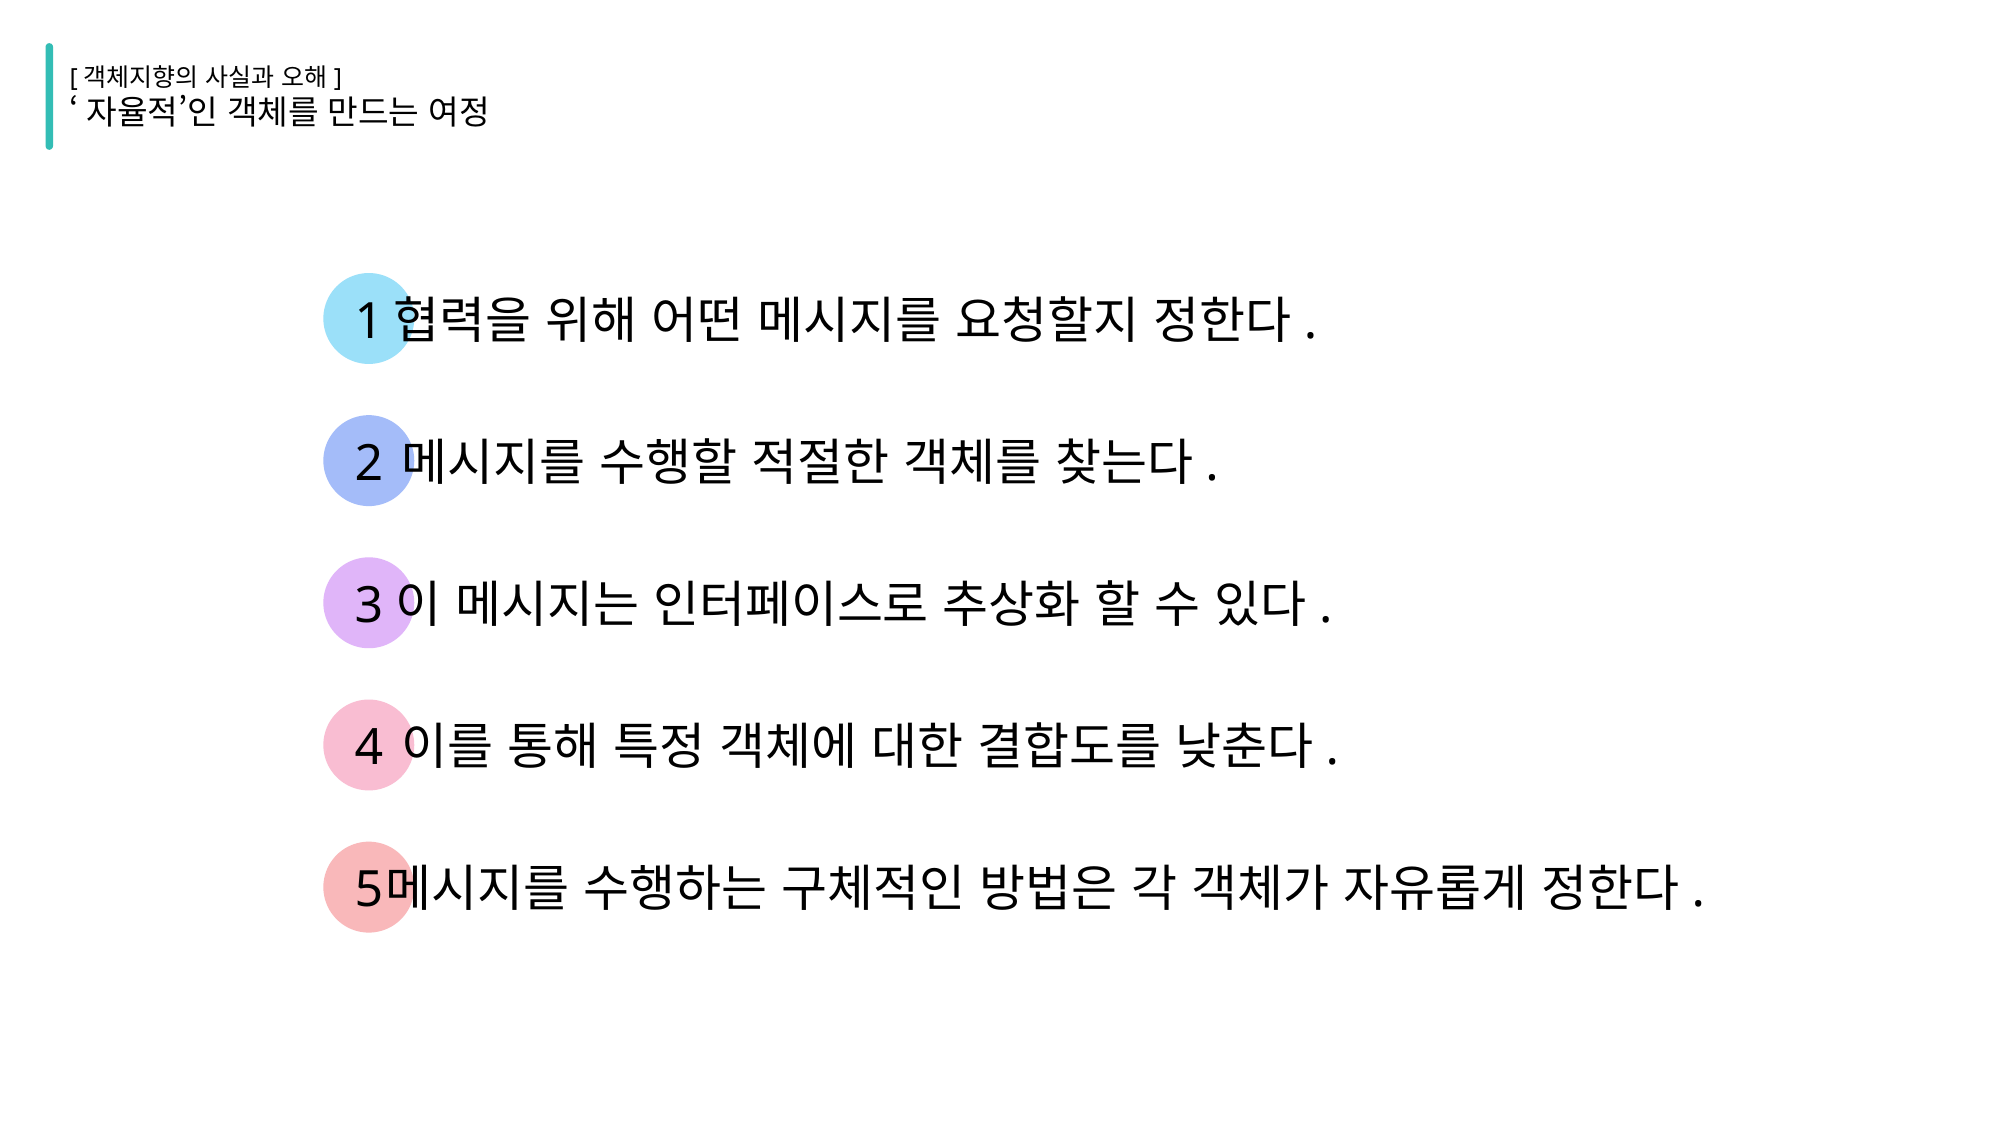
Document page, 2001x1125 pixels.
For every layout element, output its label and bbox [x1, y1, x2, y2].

text_box [323, 273, 1677, 933]
text_box [45, 43, 851, 150]
